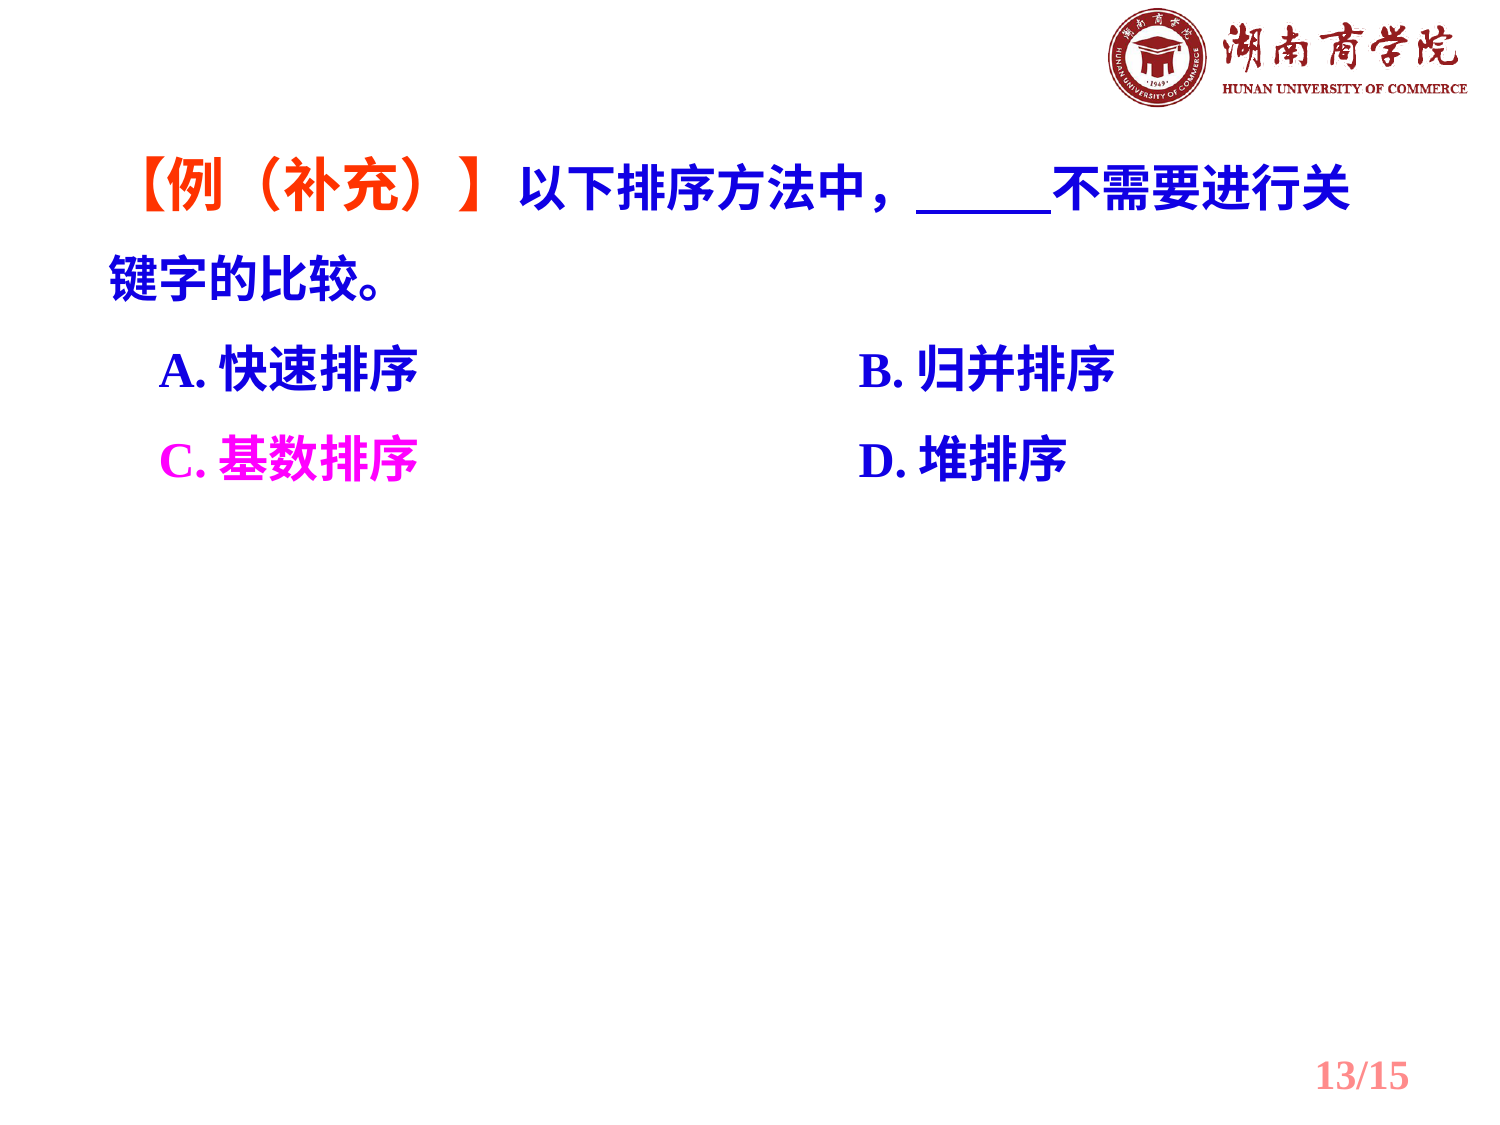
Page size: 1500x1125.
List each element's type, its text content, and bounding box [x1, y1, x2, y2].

slide_number 13/15 [1074, 1042, 1425, 1103]
picture [1078, 0, 1493, 113]
text_box 【例（补充）】以下排序方法中， 不需要进行关键字的比较。 A.快速排序 B.归并排序 C.基数排序 D.堆排序 [93, 105, 1395, 496]
